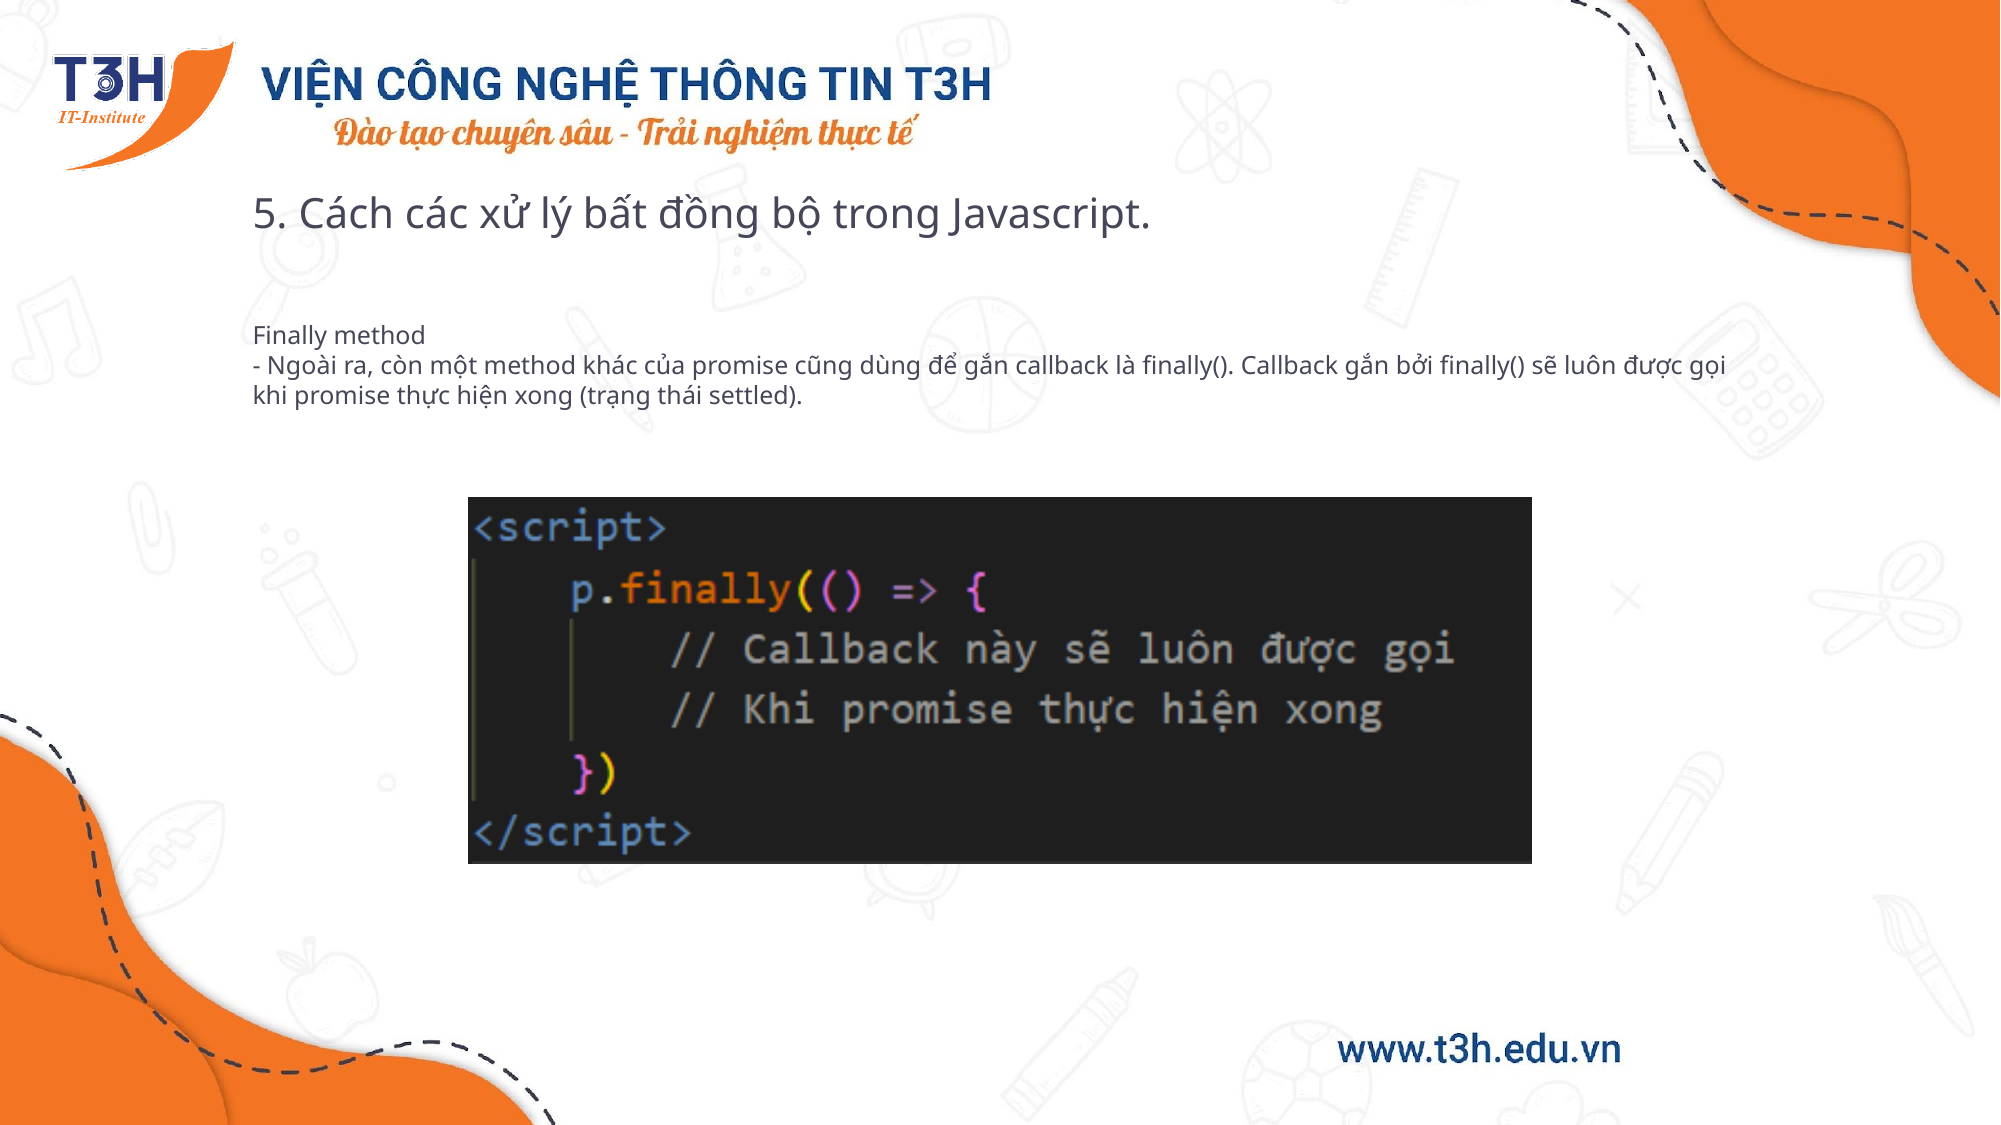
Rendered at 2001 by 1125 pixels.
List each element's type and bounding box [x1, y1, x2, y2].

picture [0, 0, 2000, 1125]
text_box [351, 257, 484, 376]
